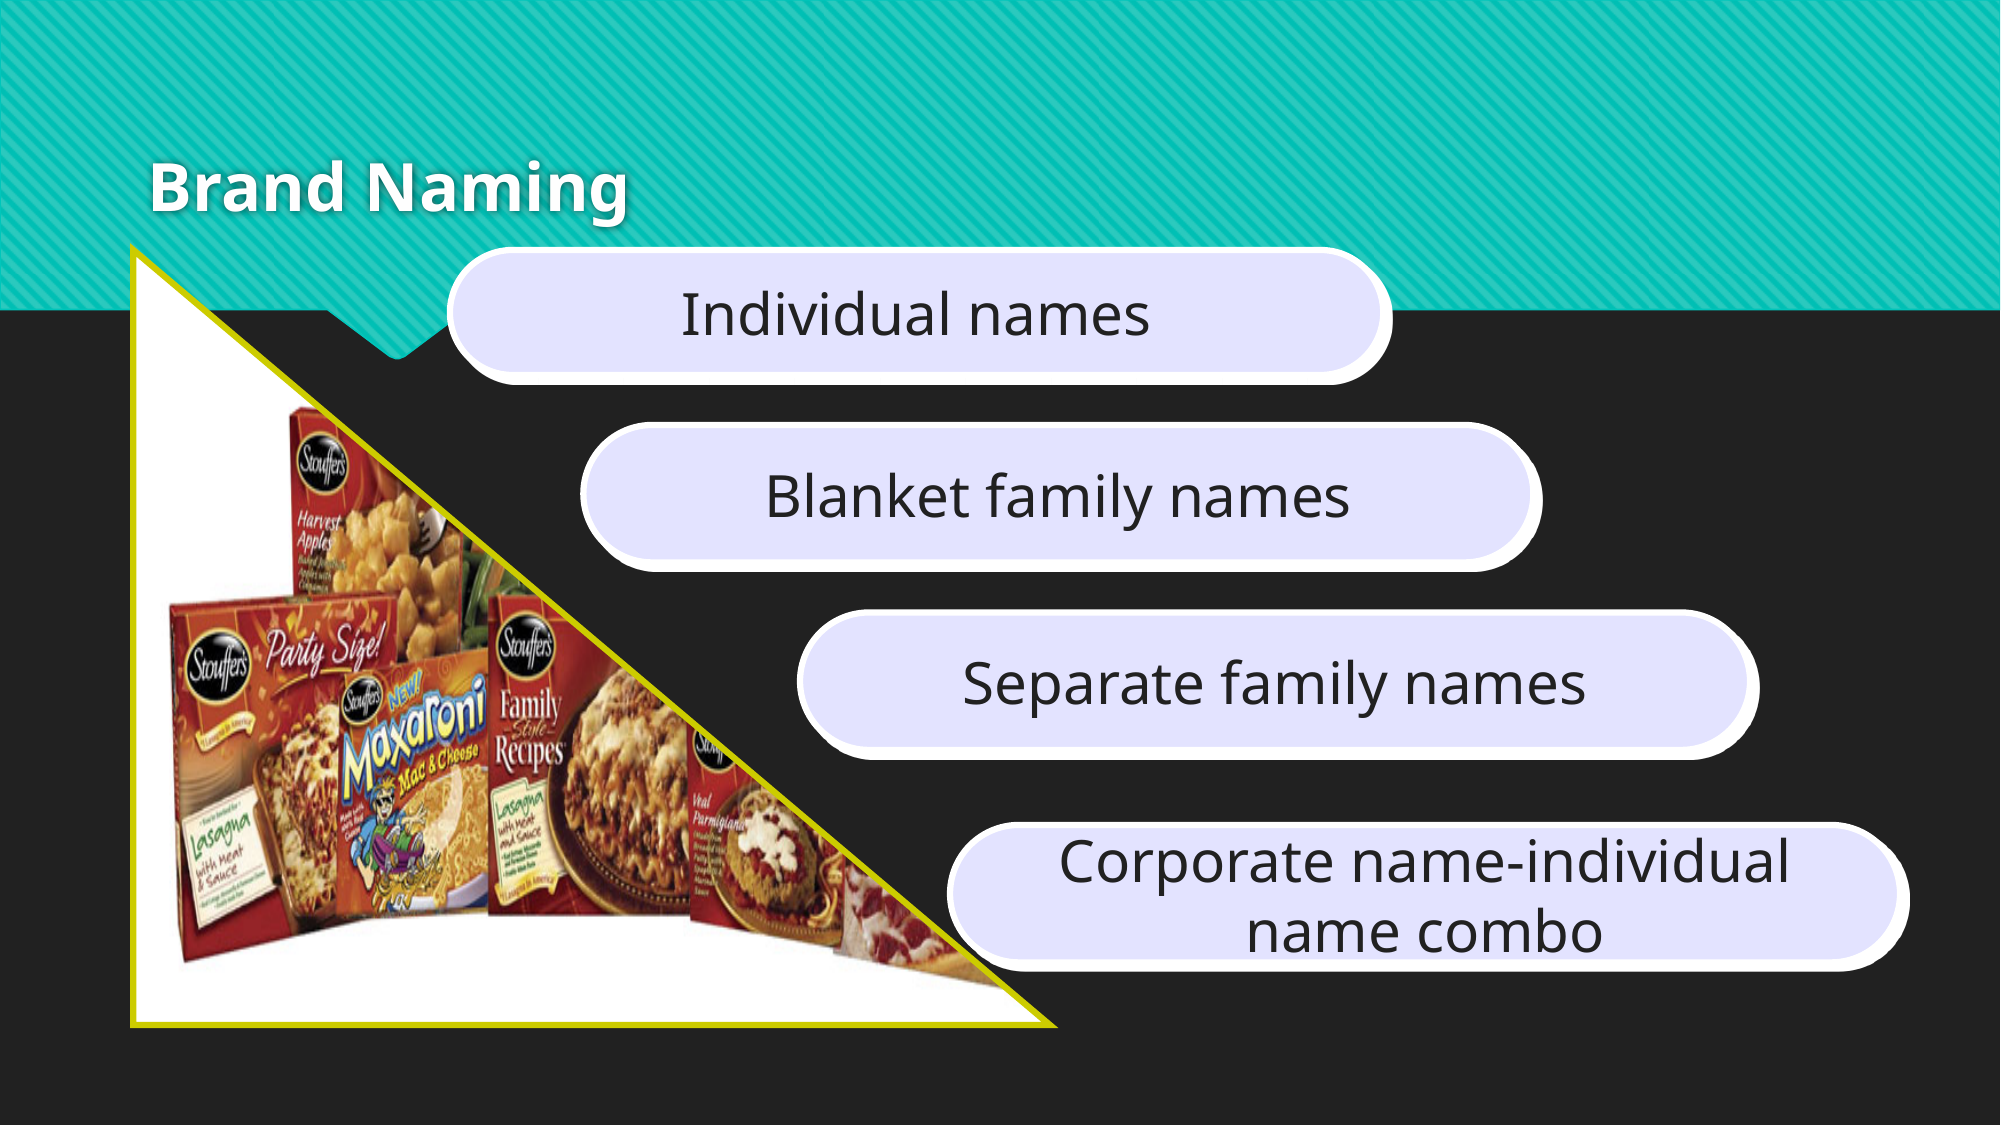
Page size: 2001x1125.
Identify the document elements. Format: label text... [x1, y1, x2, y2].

text_box Blanket family names [583, 424, 1534, 563]
text_box Individual names [449, 249, 1384, 376]
text_box [133, 249, 1050, 1025]
text_box Separate family names [800, 612, 1751, 750]
text_box Corporate name-individual name combo [950, 824, 1901, 963]
title Brand Naming [132, 73, 1868, 233]
